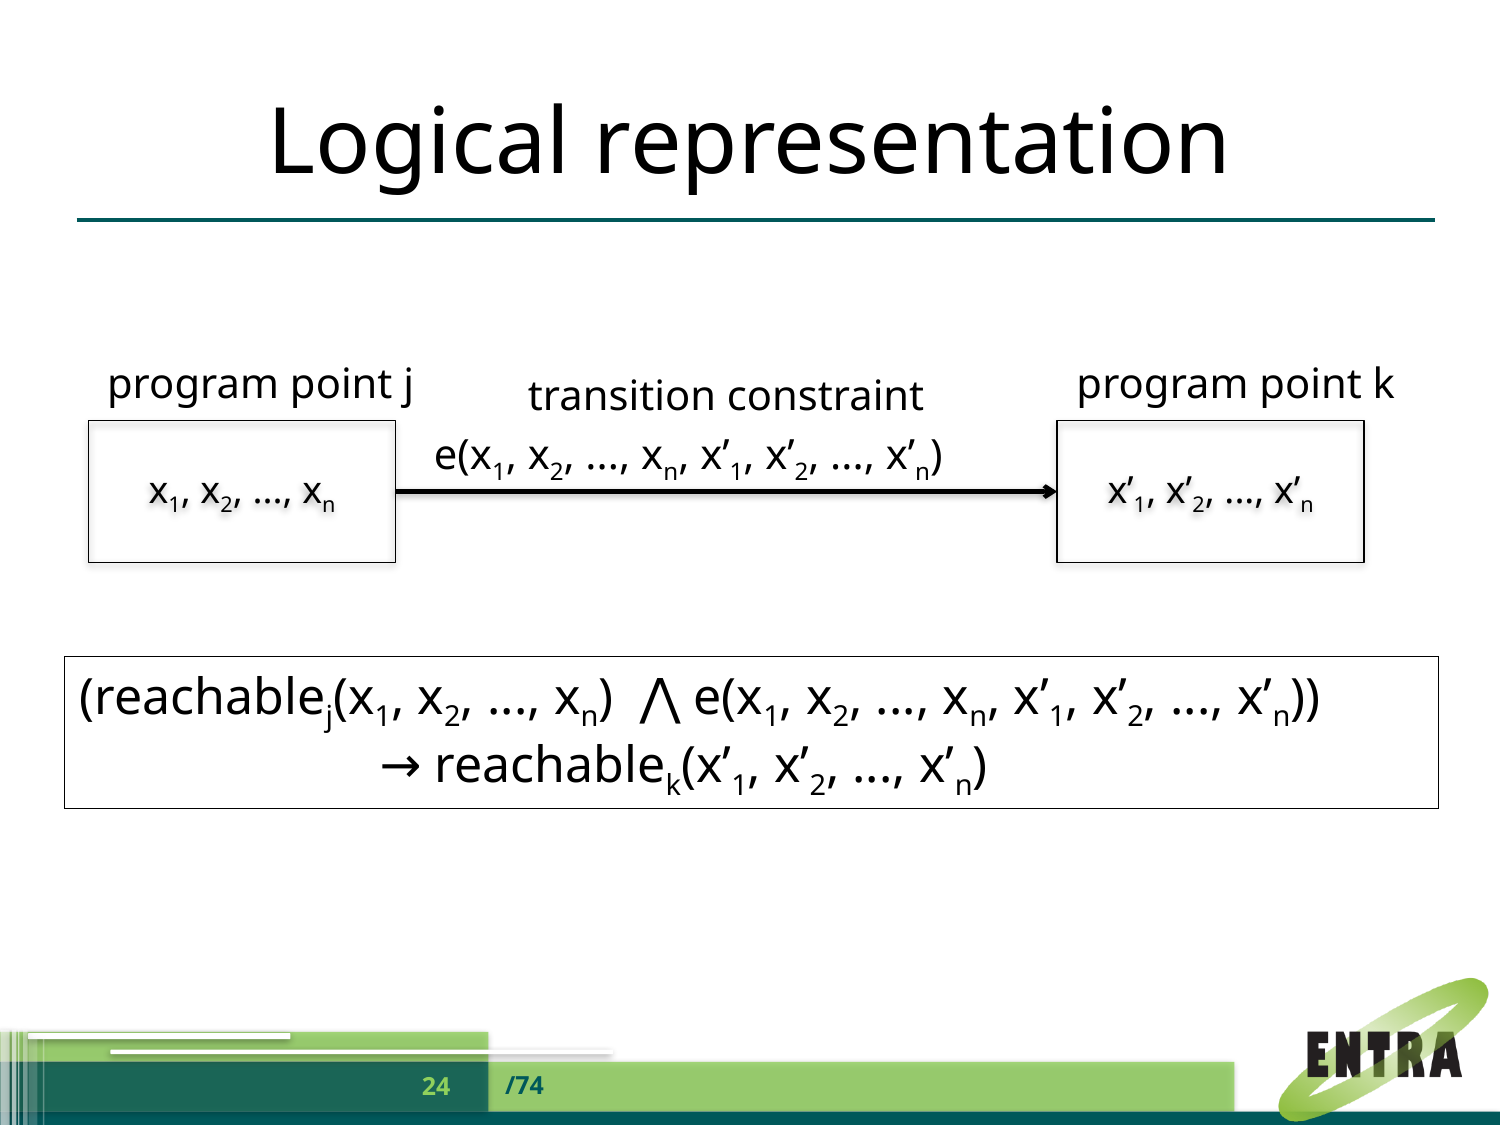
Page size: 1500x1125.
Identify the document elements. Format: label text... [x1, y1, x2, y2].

text_box program point k [1061, 349, 1410, 415]
picture [1271, 969, 1495, 1125]
text_box x1, x2, ..., xn [88, 420, 396, 563]
text_box (reachablej(x1, x2, ..., xn) ⋀ e(x1, x2, ..., xn, x’1, x’2, ..., x’n)) → reachablek(x’1, x’2, ..., x’n) [64, 656, 1439, 809]
text_box program point j [92, 349, 430, 415]
text_box transition constraint [513, 361, 940, 427]
text_box e(x1, x2, ..., xn, x’1, x’2, ..., x’n) [419, 420, 998, 490]
text_box x’1, x’2, ..., x’n [1056, 420, 1365, 563]
title Logical representation [75, 66, 1425, 209]
footer /74 [490, 1056, 1235, 1117]
slide_number 24 [383, 1057, 489, 1118]
